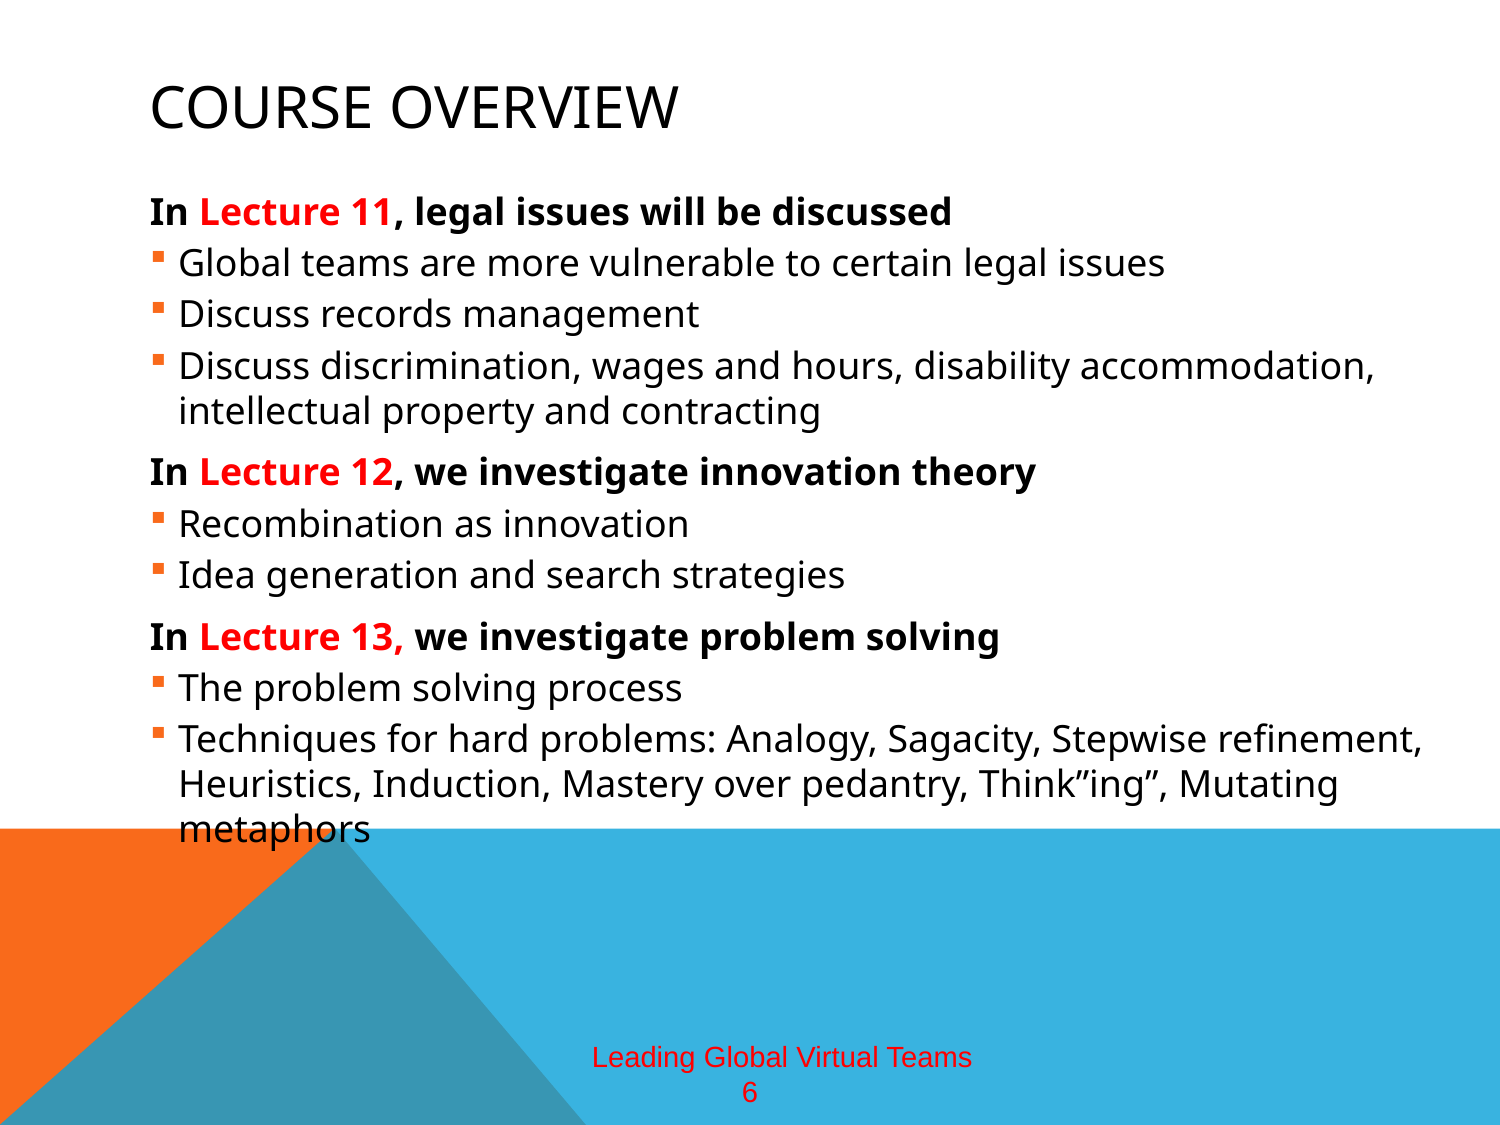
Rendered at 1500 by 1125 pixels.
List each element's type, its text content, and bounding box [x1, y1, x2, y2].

text_box In Lecture 11, legal issues will be discussed Global teams are more vulnerable to certain legal issues Discuss records management Discuss discrimination, wages and hours, disability accommodation, intellectual property and contracting In Lecture 12, we investigate innovation theory Recombination as innovation Idea generation and search strategies In Lecture 13, we investigate problem solving The problem solving process Techniques for hard problems: Analogy, Sagacity, Stepwise refinement, Heuristics, Induction, Mastery over pedantry, Think”ing”, Mutating metaphors [134, 180, 1500, 825]
title Course overview [134, 59, 1369, 150]
